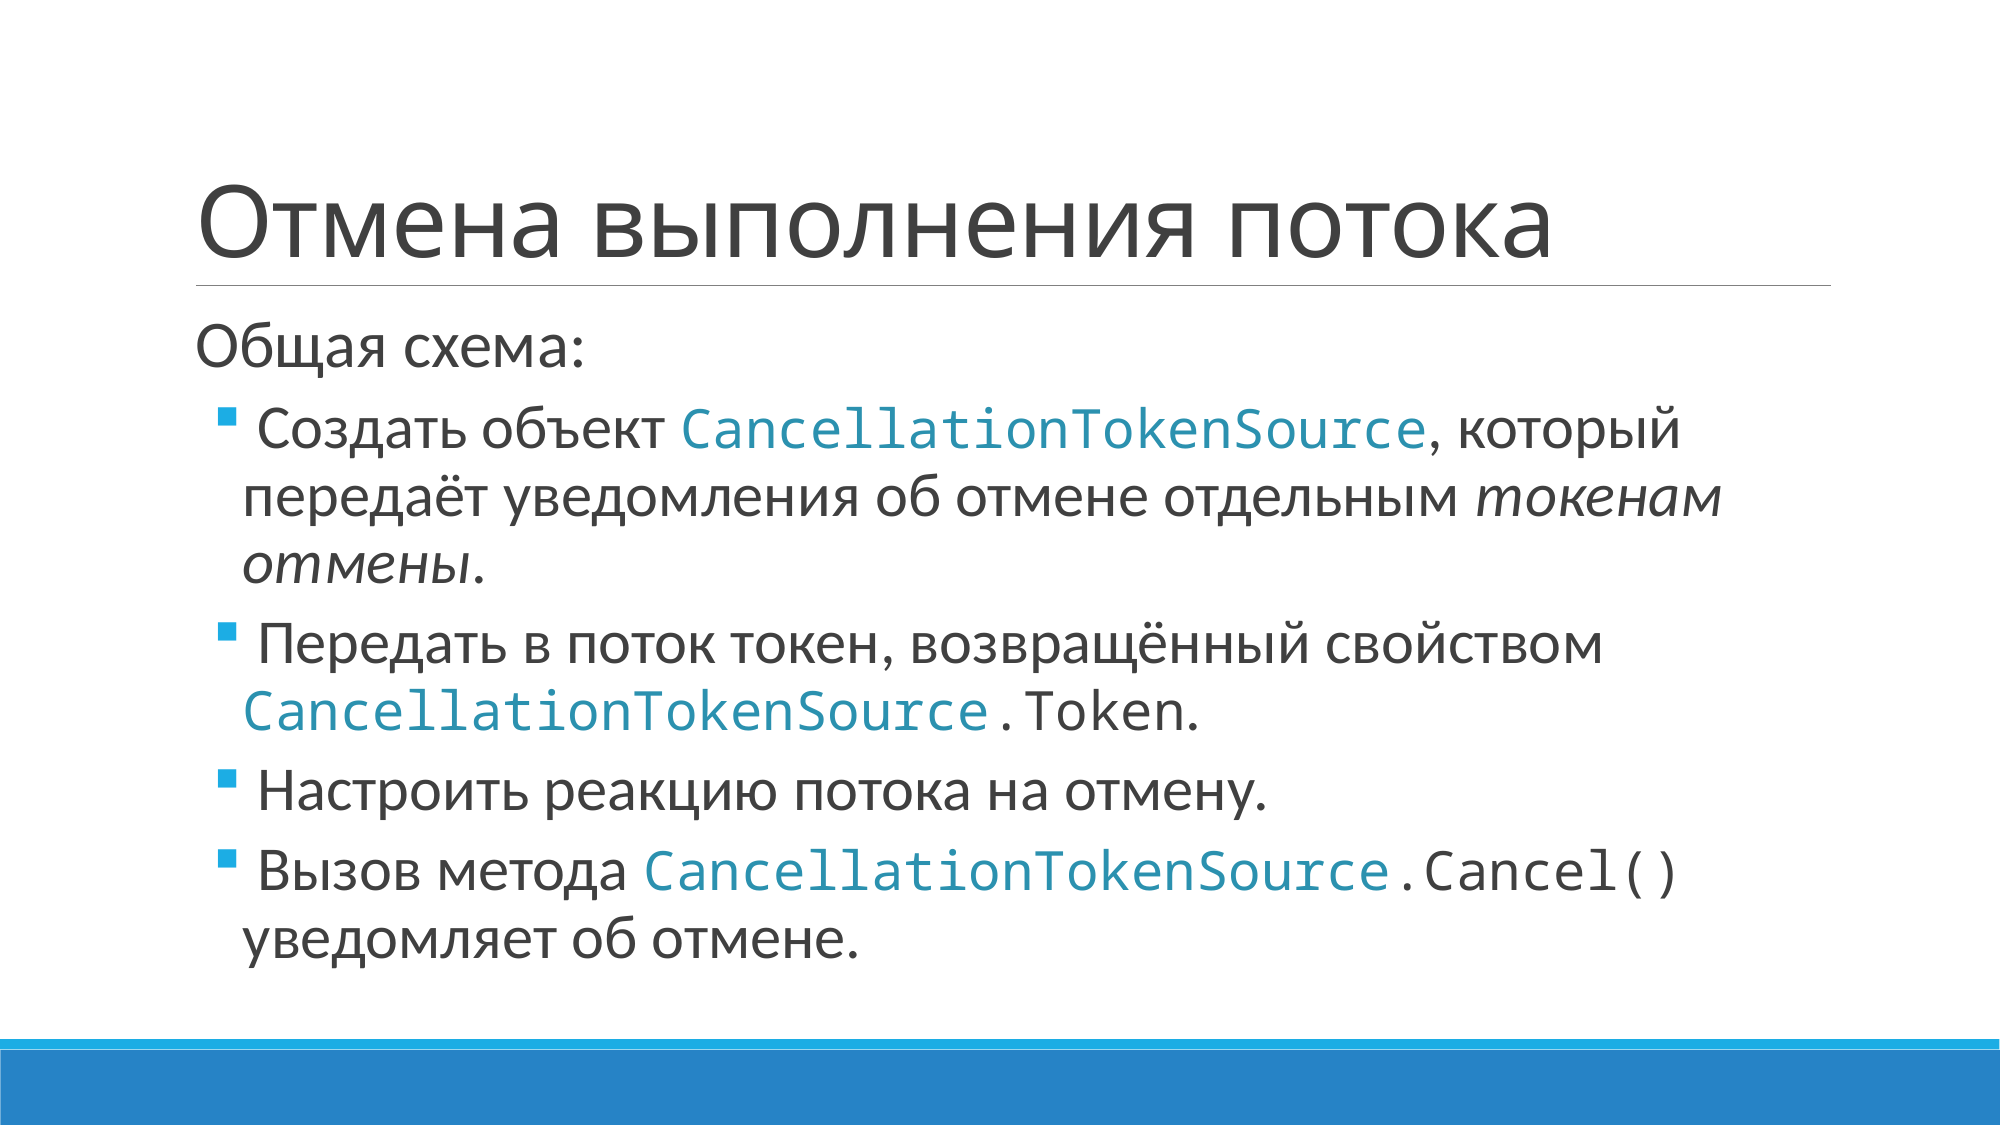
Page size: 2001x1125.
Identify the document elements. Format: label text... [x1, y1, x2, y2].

title Отмена выполнения потока [180, 47, 1830, 285]
list Общая схема: Создать объект CancellationTokenSource, который передаёт уведомления об отмене отдельным токенам отмены. Передать в поток токен, возвращённый свойством CancellationTokenSource.Token. Настроить реакцию потока на отмену. Вызов метода CancellationTokenSource.Cancel() уведомляет об отмене. [180, 302, 1830, 1013]
